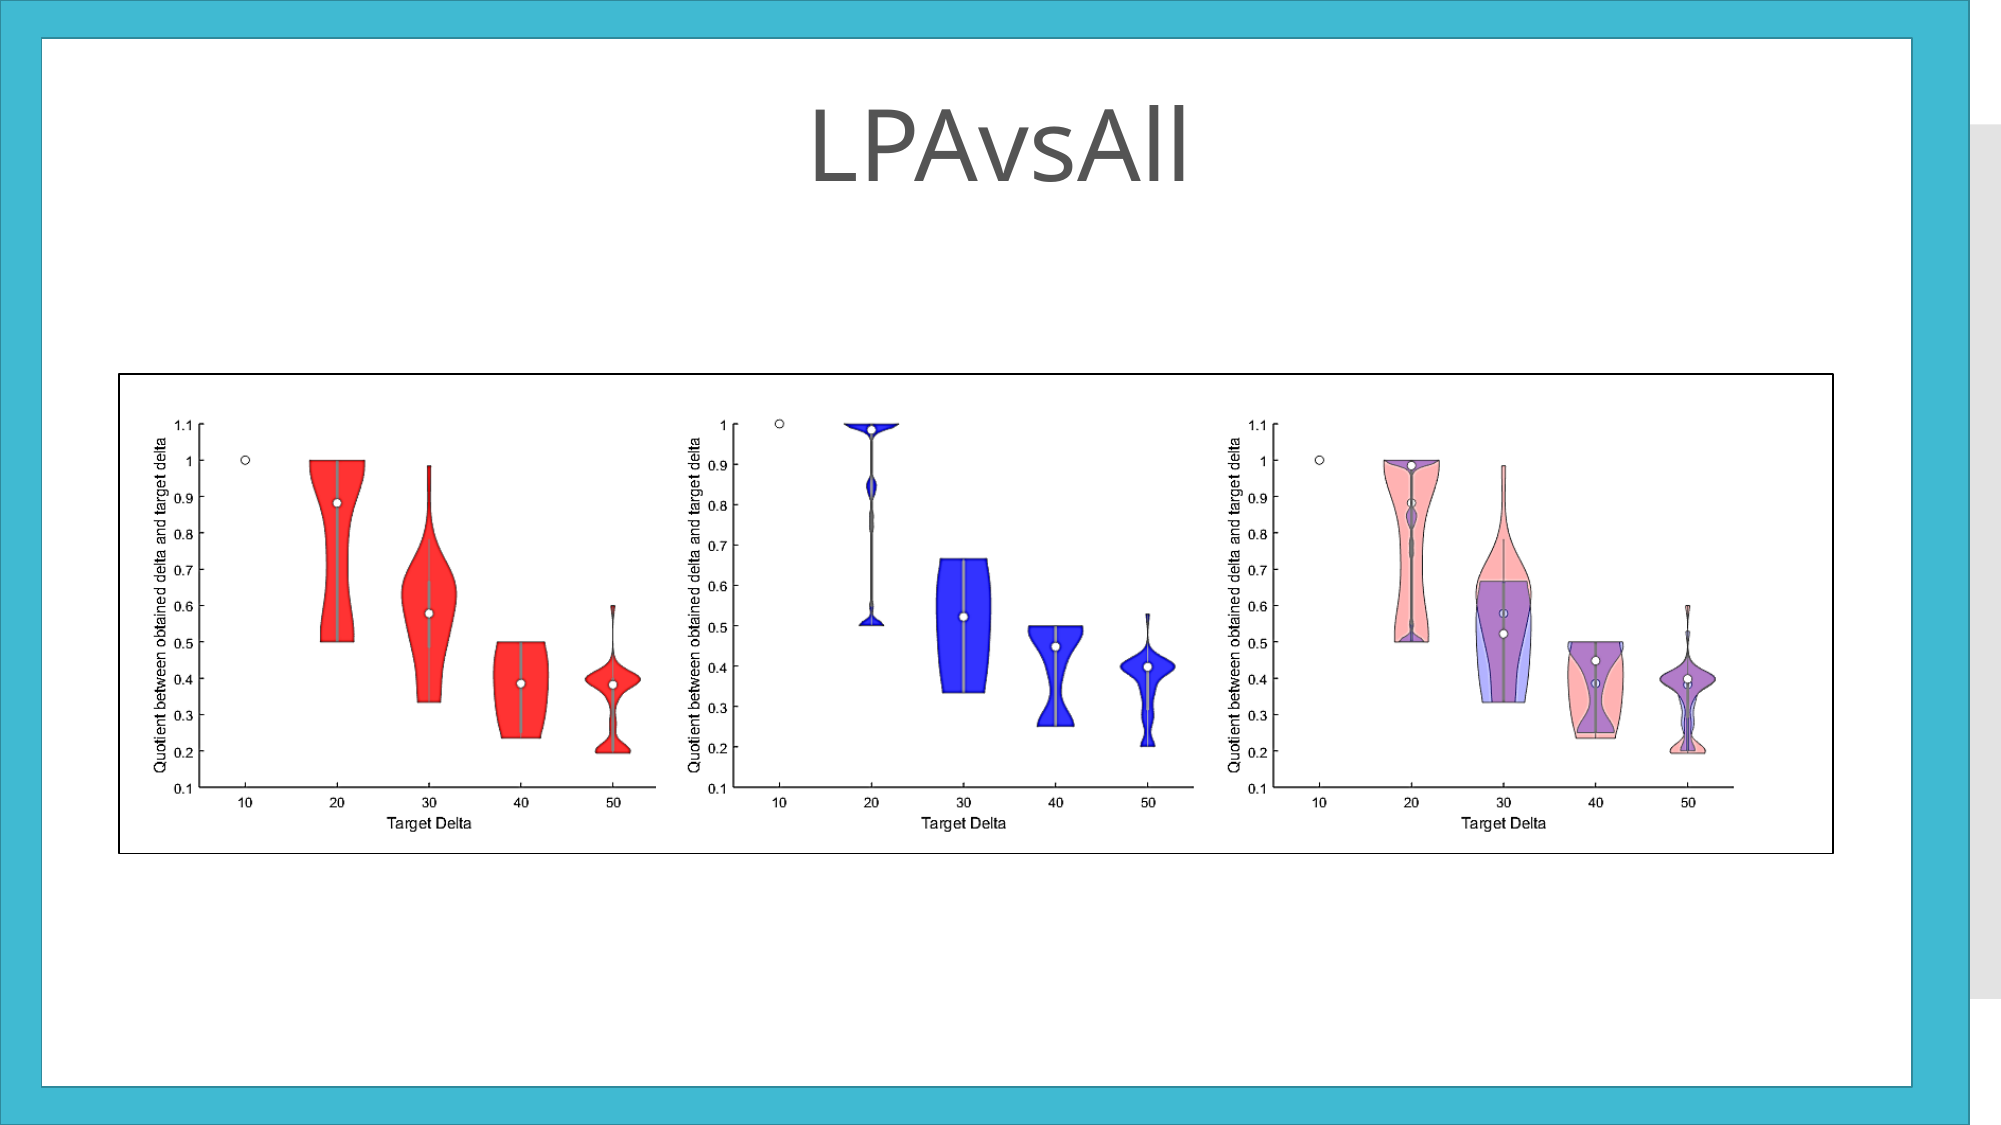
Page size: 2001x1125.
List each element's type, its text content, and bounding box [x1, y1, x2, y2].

text_box [42, 39, 593, 1086]
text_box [118, 373, 1834, 854]
text_box LPAvsAll [791, 73, 1209, 209]
text_box [0, 0, 1970, 1125]
